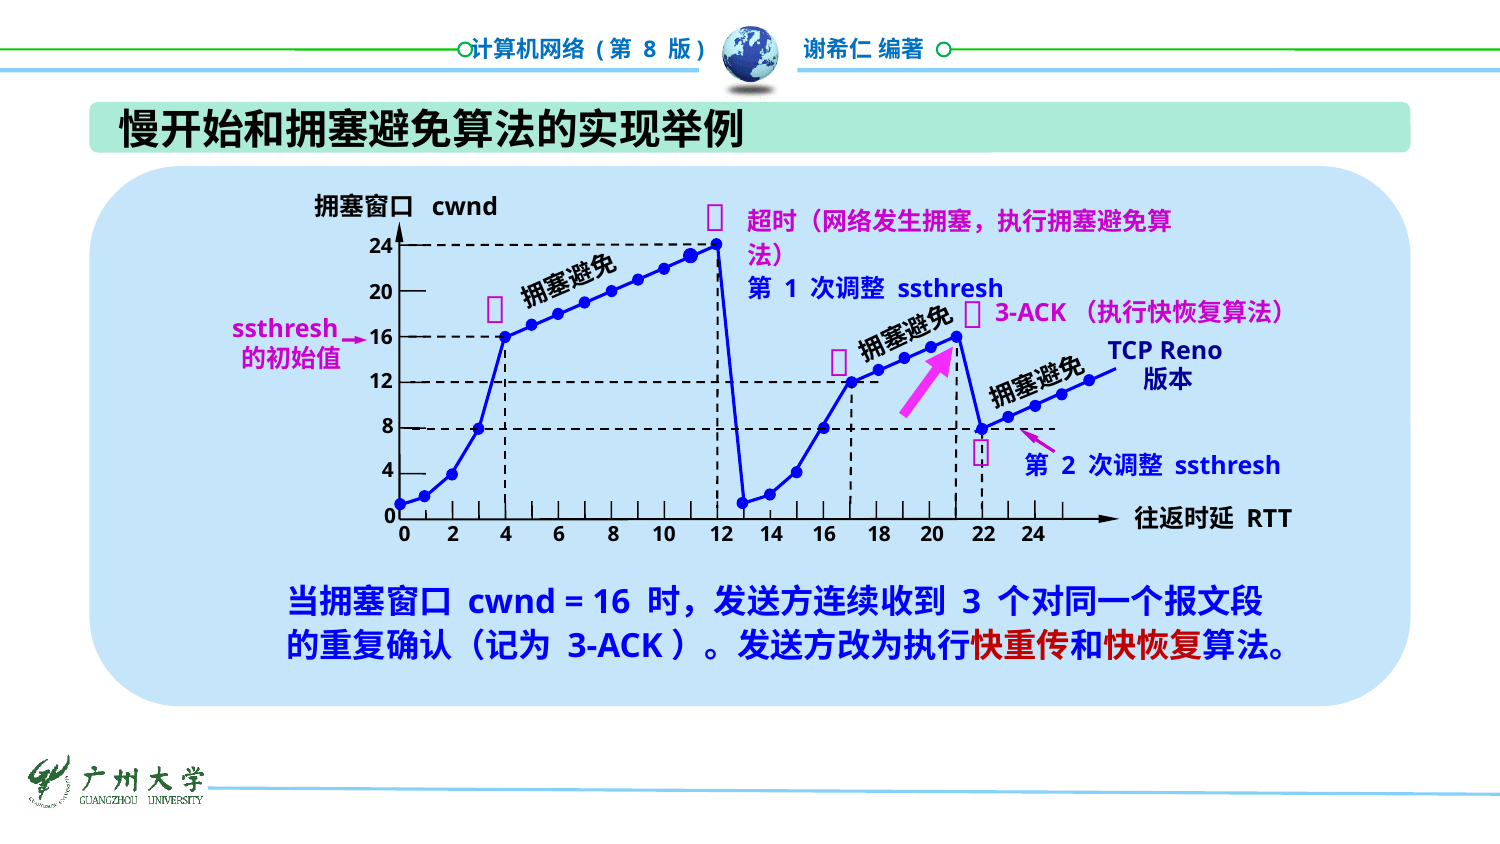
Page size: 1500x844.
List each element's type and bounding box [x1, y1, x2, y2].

picture [720, 24, 780, 100]
text_box [89, 95, 1411, 160]
text_box [87, 164, 1413, 709]
picture [28, 754, 204, 808]
